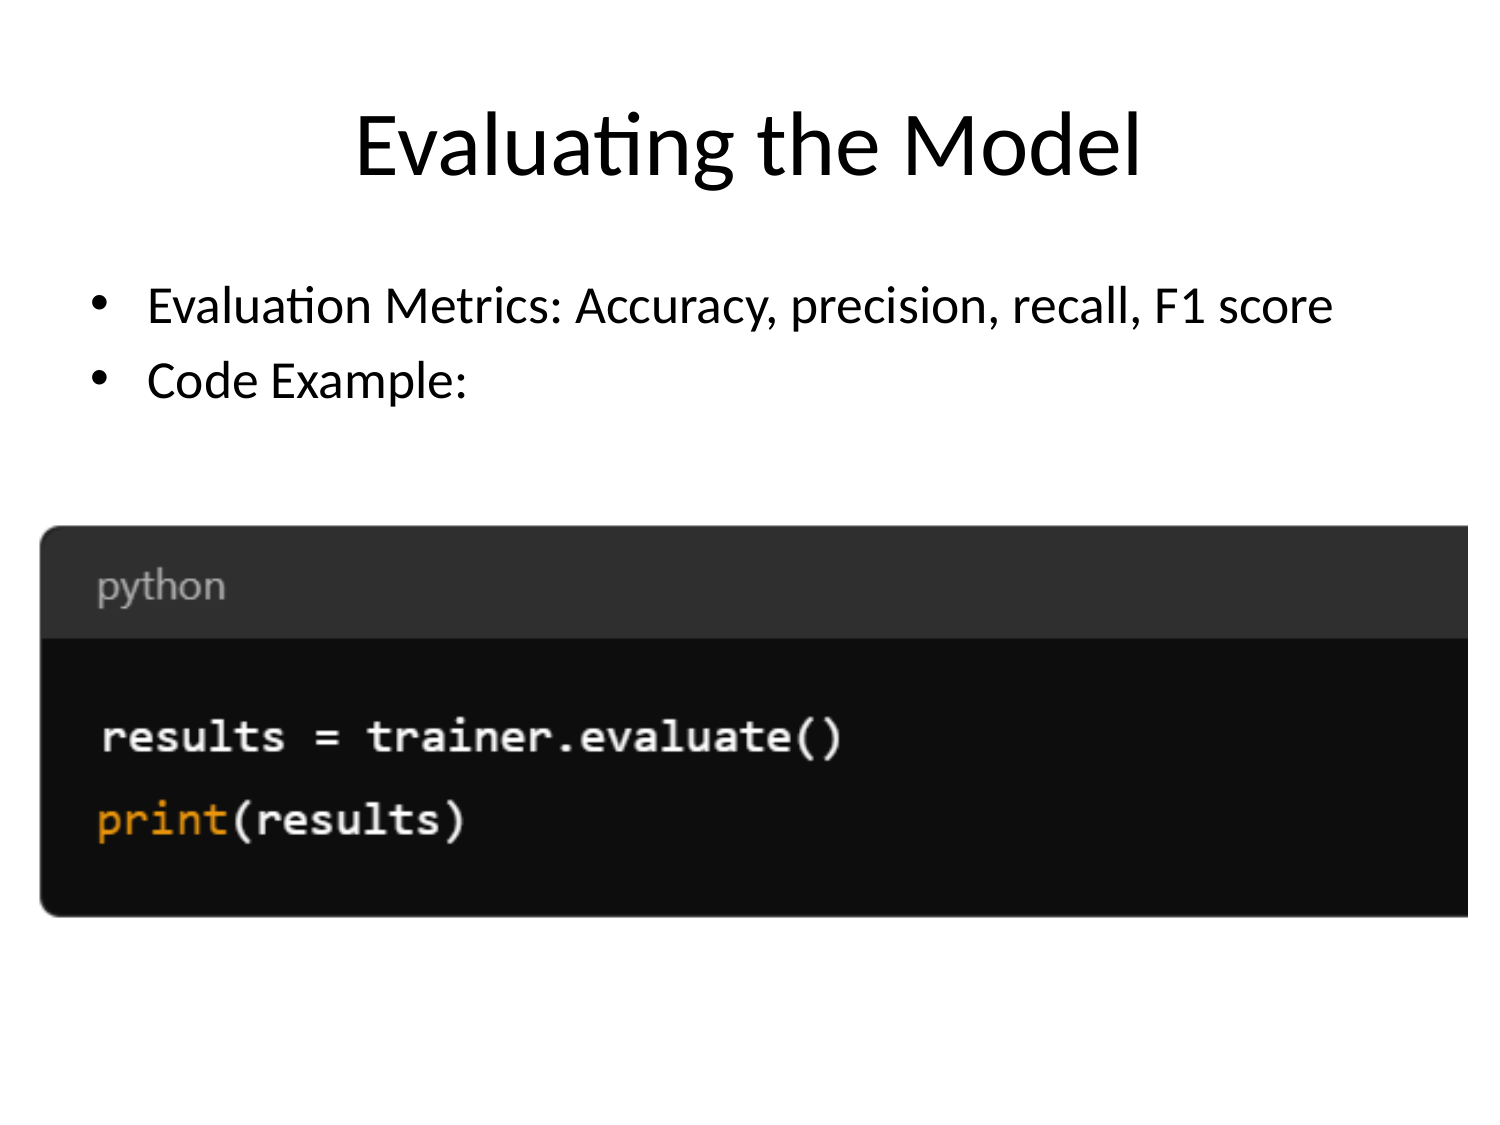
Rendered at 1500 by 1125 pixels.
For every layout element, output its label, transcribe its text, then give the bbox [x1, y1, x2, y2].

title Evaluating the Model [75, 45, 1425, 233]
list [22, 500, 1468, 971]
list Evaluation Metrics: Accuracy, precision, recall, F1 score Code Example: [75, 262, 1367, 469]
